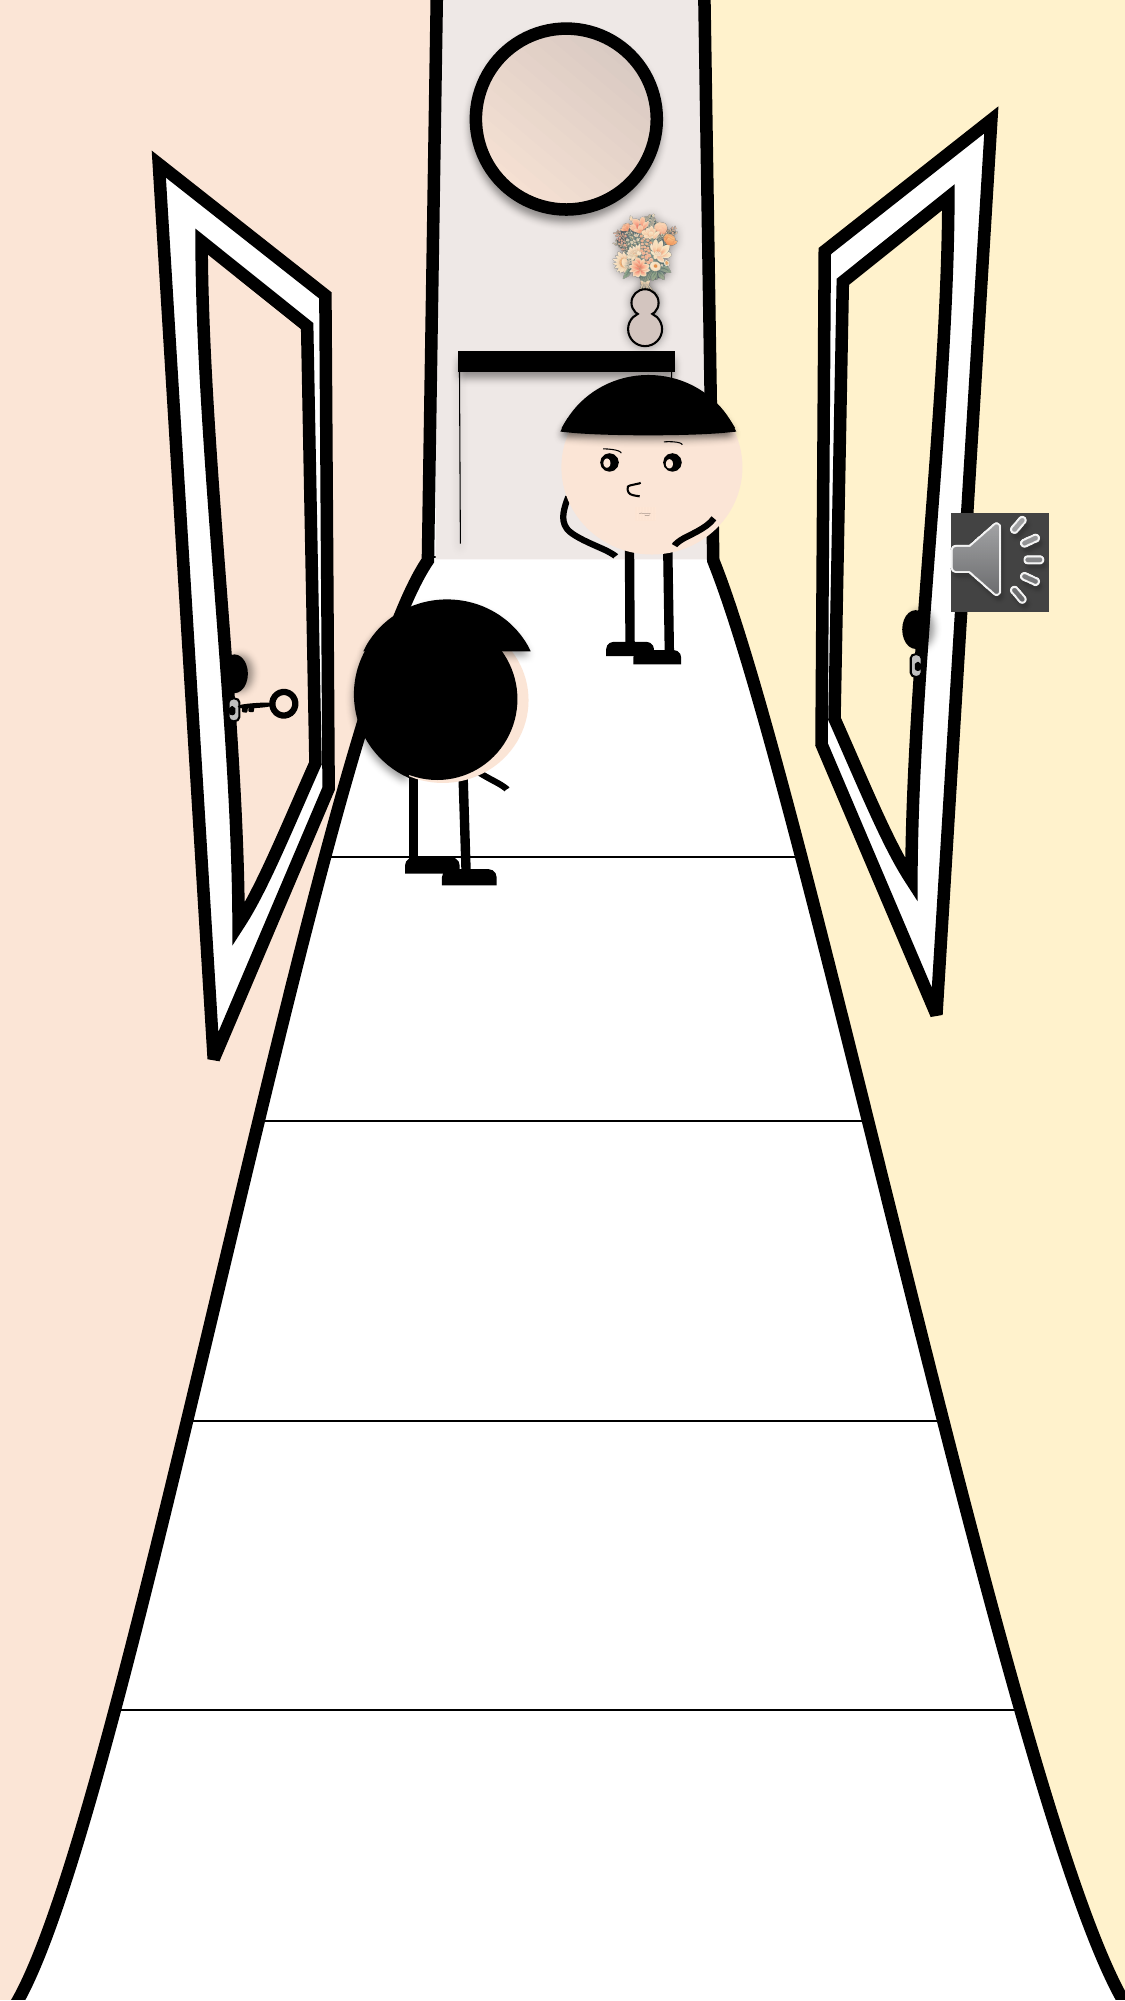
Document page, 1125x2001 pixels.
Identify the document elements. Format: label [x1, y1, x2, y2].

text_box [475, 28, 657, 210]
text_box [561, 379, 743, 665]
text_box [435, 0, 710, 557]
picture [604, 196, 686, 318]
text_box [628, 318, 663, 347]
text_box [459, 352, 674, 544]
text_box [821, 119, 992, 1015]
text_box [0, 557, 1125, 2000]
text_box [158, 164, 329, 1059]
text_box [353, 599, 531, 886]
picture [949, 512, 1050, 613]
text_box [704, 0, 1125, 557]
text_box [634, 506, 656, 522]
text_box [239, 689, 296, 715]
text_box [0, 0, 437, 557]
